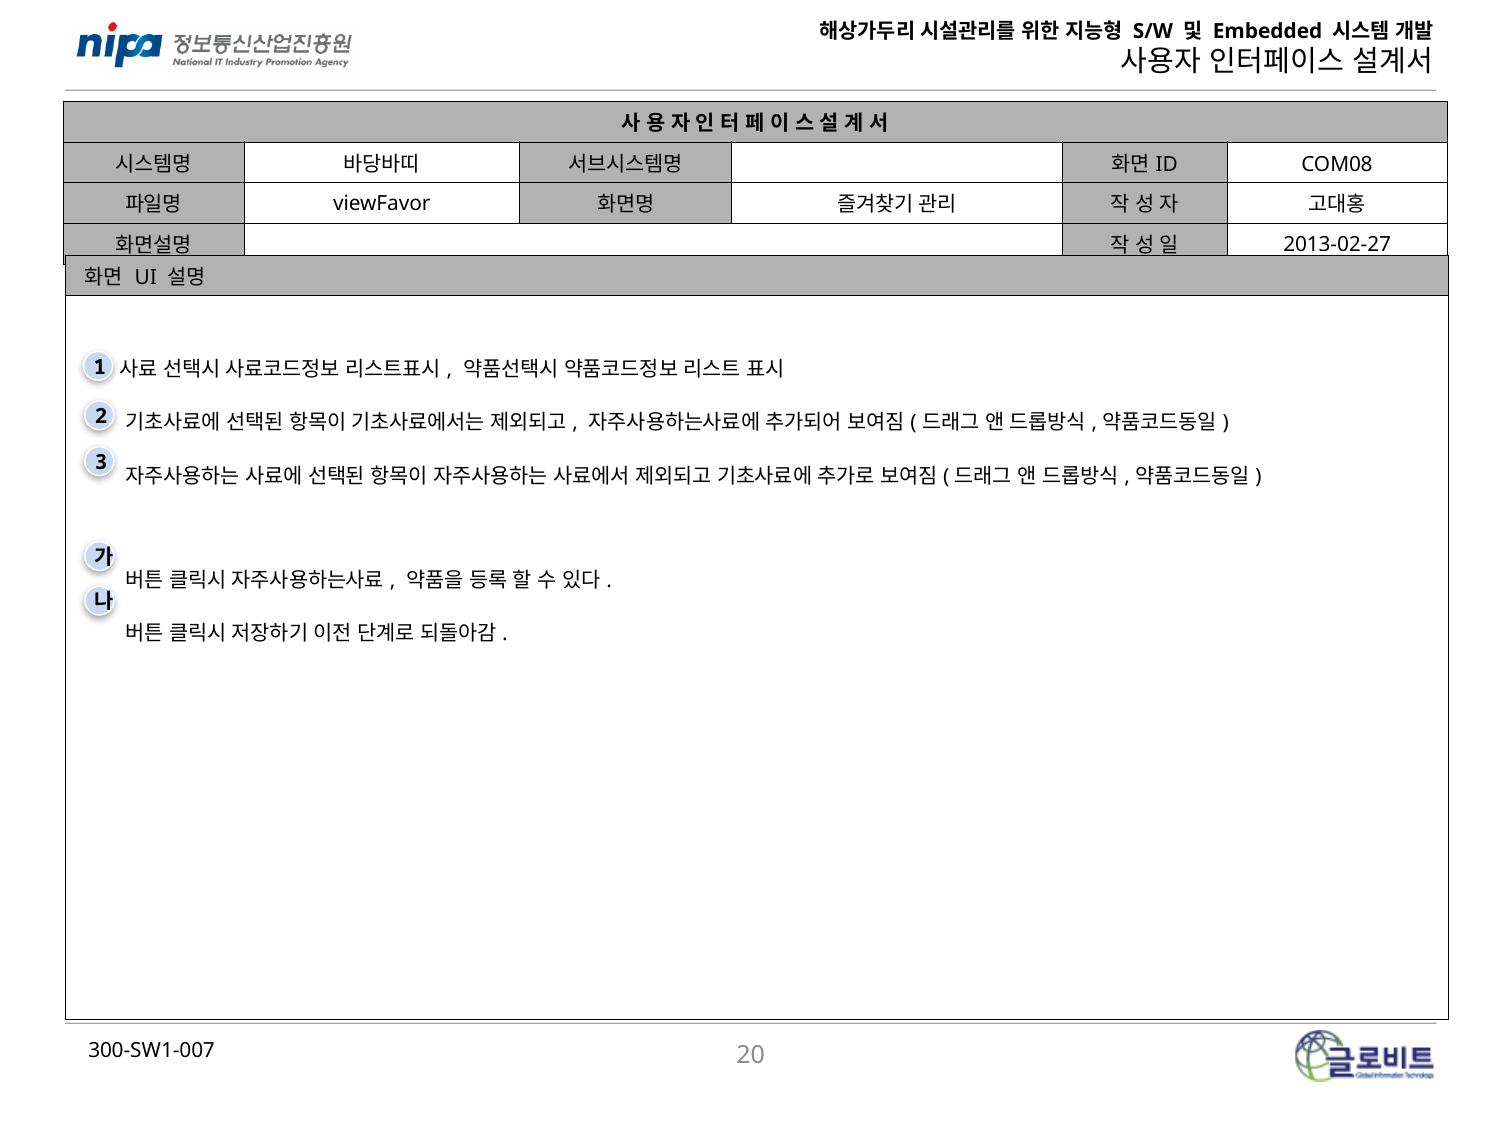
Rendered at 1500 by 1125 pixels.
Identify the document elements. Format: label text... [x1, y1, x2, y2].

text_box 1 [82, 350, 114, 382]
table_header 사 용 자 인 터 페 이 스 설 계 서 [64, 102, 1447, 142]
text_box 나 [83, 585, 115, 616]
table_cell 시스템명 [64, 143, 244, 182]
table_cell 작 성 자 [1063, 183, 1227, 223]
table_cell [245, 224, 1062, 255]
table_cell 사료 선택시 사료코드정보 리스트표시, 약품선택시 약품코드정보 리스트 표시 기초사료에 선택된 항목이 기초사료에서는 제외되고, 자주사용하는사료에 추가되어 보여짐(드래그 앤 드롭방식,약품코드동일) 자주사용하는 사료에 선택된 항목이 자주사용하는 사료에서 제외되고 기초사료에 추가로 보여짐(드래그 앤 드롭방식,약품코드동일) 버튼 클릭시 자주사용하는사료, 약품을 등록 할 수 있다. 버튼 클릭시 저장하기 이전 단계로 되돌아감. [66, 296, 1448, 1019]
table_cell [732, 143, 1062, 182]
table_header 화면 UI 설명 [66, 256, 1448, 295]
table_cell viewFavor [245, 183, 519, 223]
text_box 2 [83, 400, 115, 431]
table_cell 2013-02-27 [1228, 224, 1447, 255]
table_cell 고대홍 [1228, 183, 1447, 223]
picture [1294, 1030, 1437, 1082]
text_box 3 [83, 445, 115, 477]
text_box 가 [83, 540, 115, 572]
table_cell 바당바띠 [245, 143, 519, 182]
table_cell 화면설명 [64, 224, 244, 255]
picture [64, 22, 365, 73]
table_cell 즐겨찾기 관리 [732, 183, 1062, 223]
table_cell 파일명 [64, 183, 244, 223]
table_cell COM08 [1228, 143, 1447, 182]
table_cell 서브시스템명 [520, 143, 731, 182]
table_cell 화면ID [1063, 143, 1227, 182]
table_cell 화면명 [520, 183, 731, 223]
table_cell 작 성 일 [1063, 224, 1227, 255]
